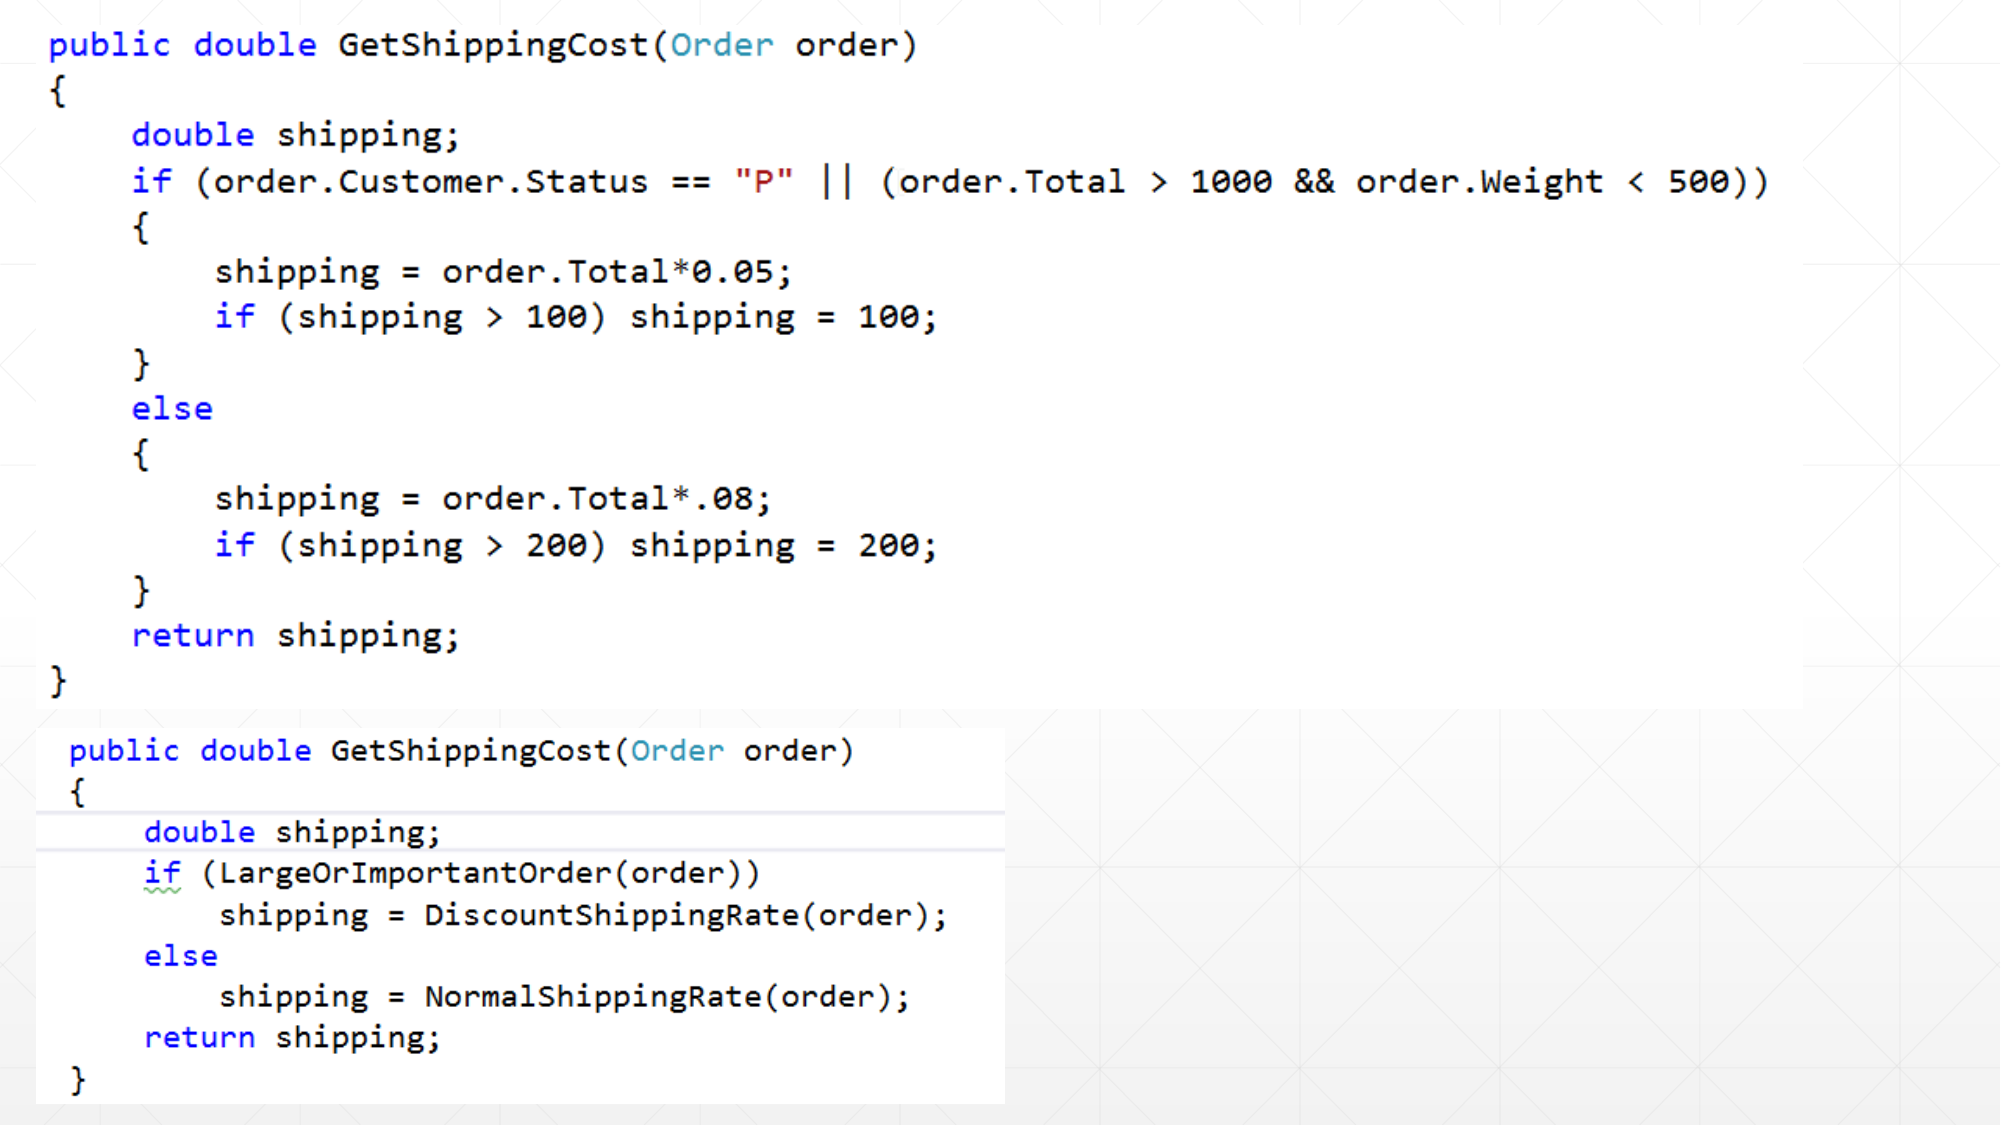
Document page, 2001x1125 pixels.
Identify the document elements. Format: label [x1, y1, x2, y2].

picture [36, 25, 1803, 709]
picture [36, 728, 1005, 1104]
